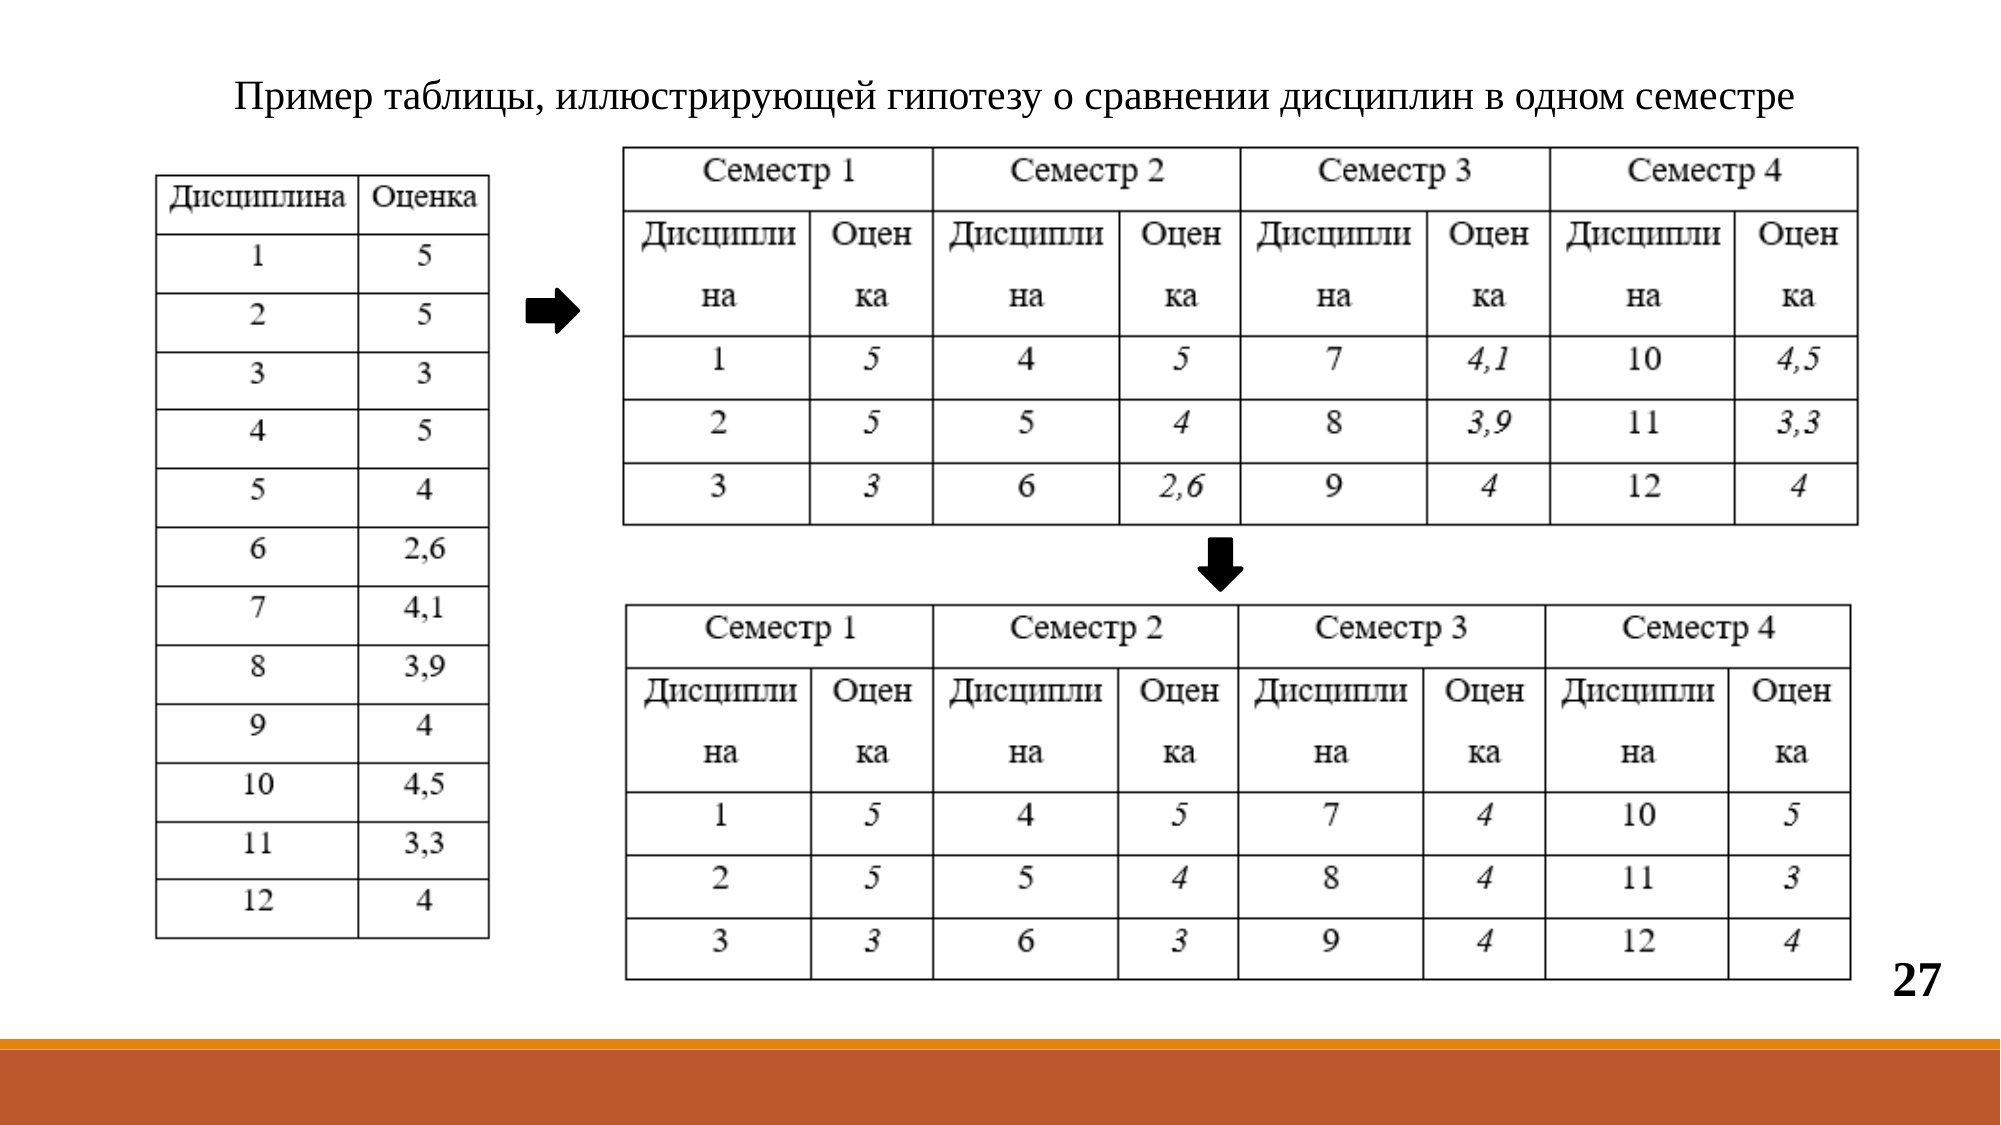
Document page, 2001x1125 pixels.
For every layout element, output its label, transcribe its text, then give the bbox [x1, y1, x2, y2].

text_box 27 [1877, 939, 1969, 1014]
picture [0, 107, 1888, 1000]
text_box [1197, 566, 1244, 573]
text_box Пример таблицы, иллюстрирующей гипотезу о сравнении дисциплин в одном семестре [219, 60, 1836, 123]
